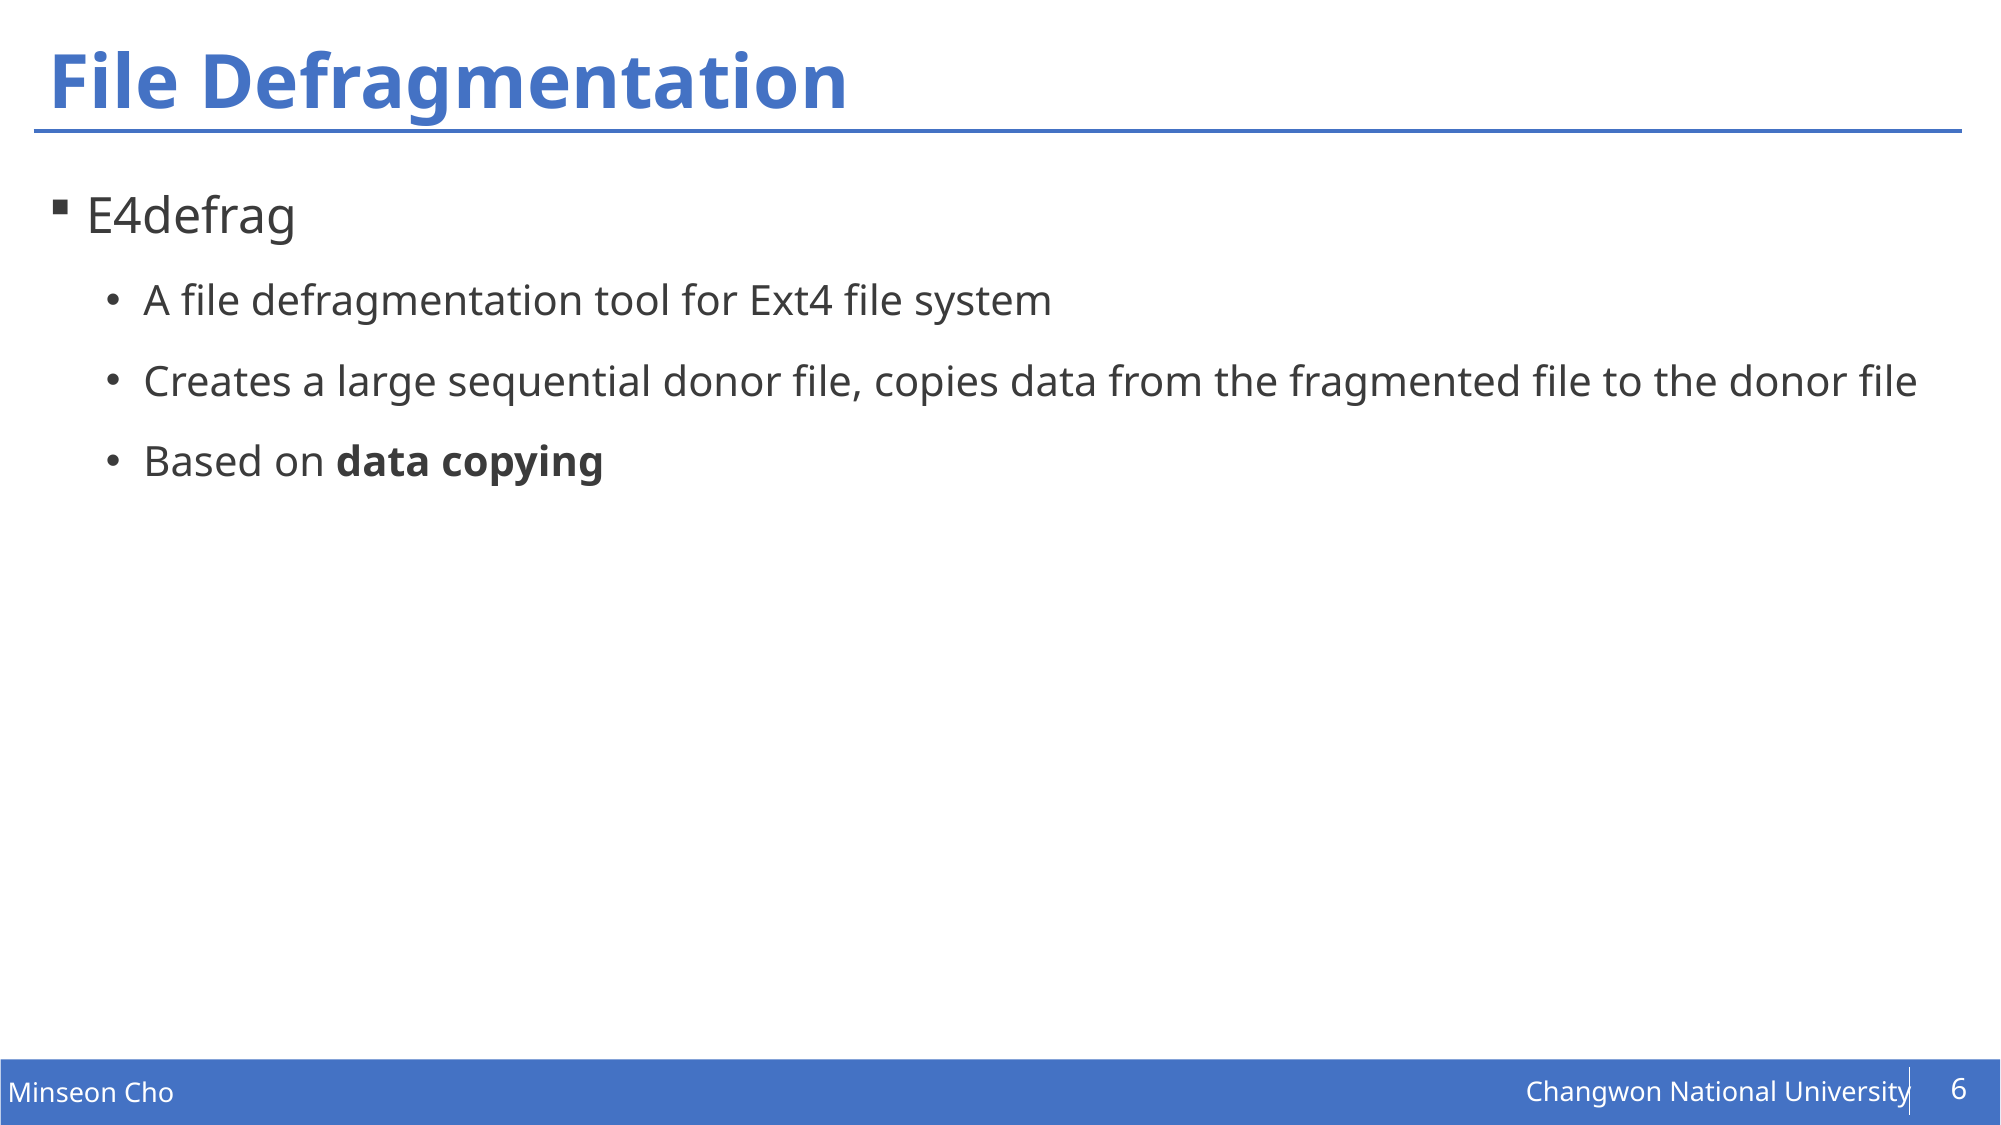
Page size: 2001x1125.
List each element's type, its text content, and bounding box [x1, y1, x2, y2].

list E4defrag A file defragmentation tool for Ext4 file system Creates a large sequential donor file, copies data from the fragmented file to the donor file Based on data copying [33, 152, 1963, 997]
slide_number 6 [1922, 1060, 1996, 1121]
title File Defragmentation [33, 27, 1963, 143]
